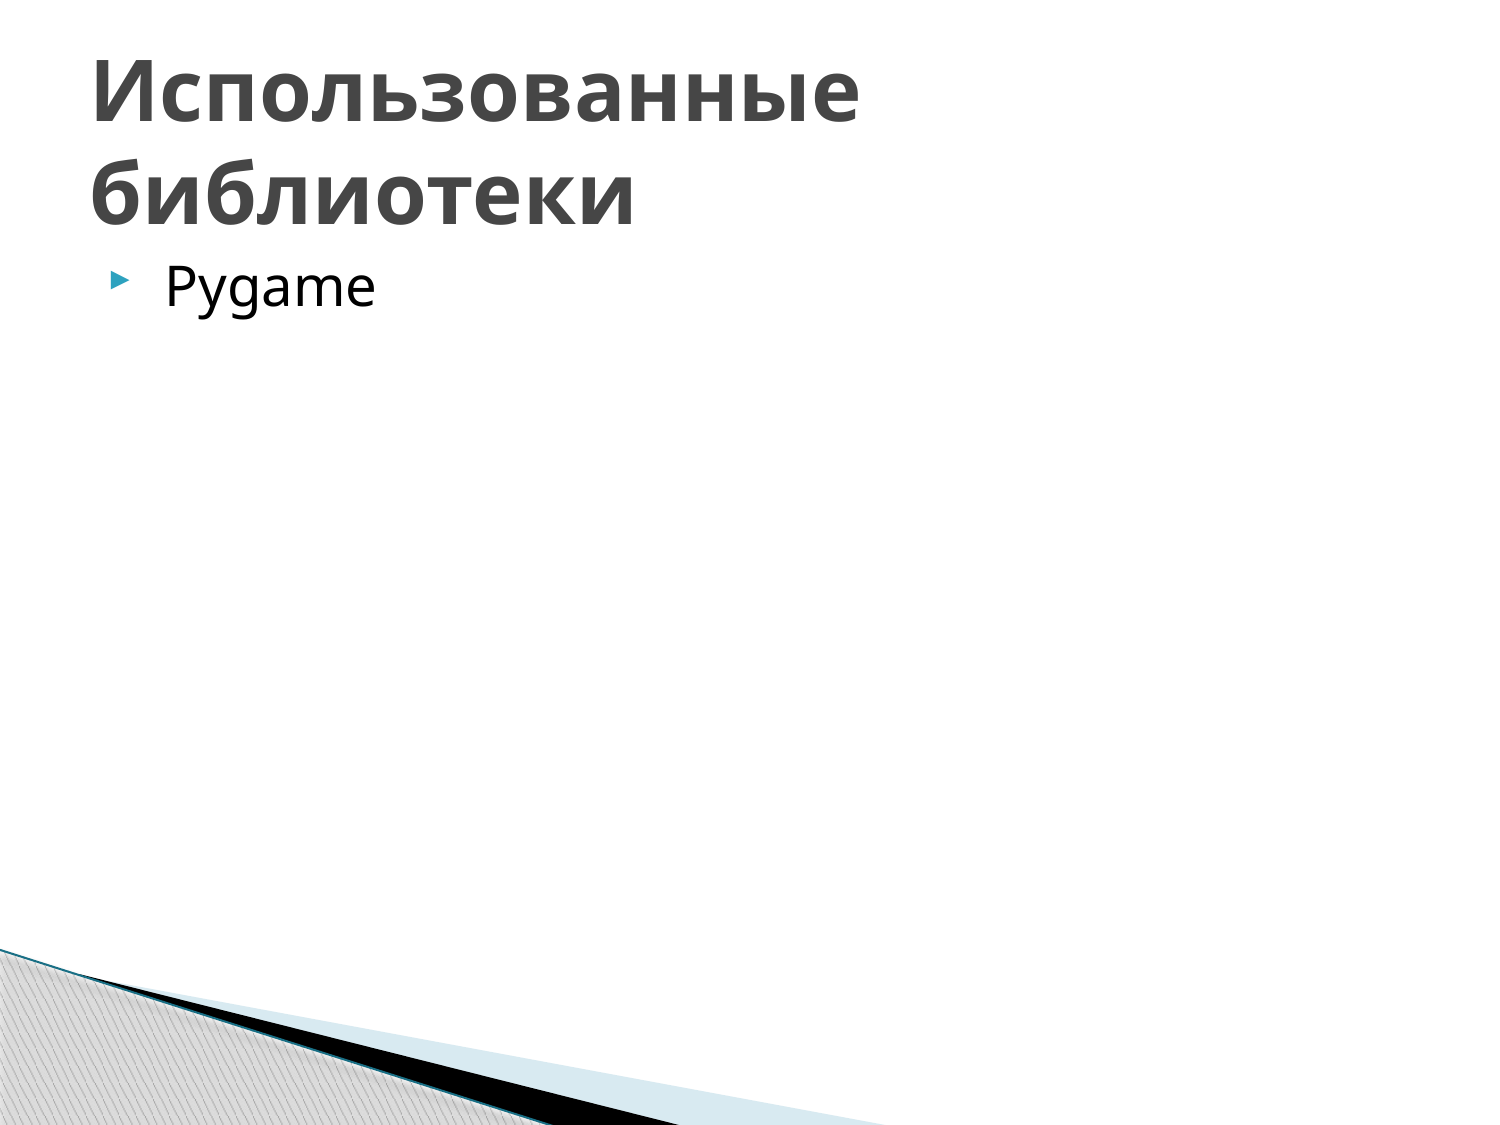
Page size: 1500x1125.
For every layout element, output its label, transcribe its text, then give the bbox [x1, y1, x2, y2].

list Pygame [75, 243, 1425, 986]
title Использованные библиотеки [75, 45, 1425, 233]
